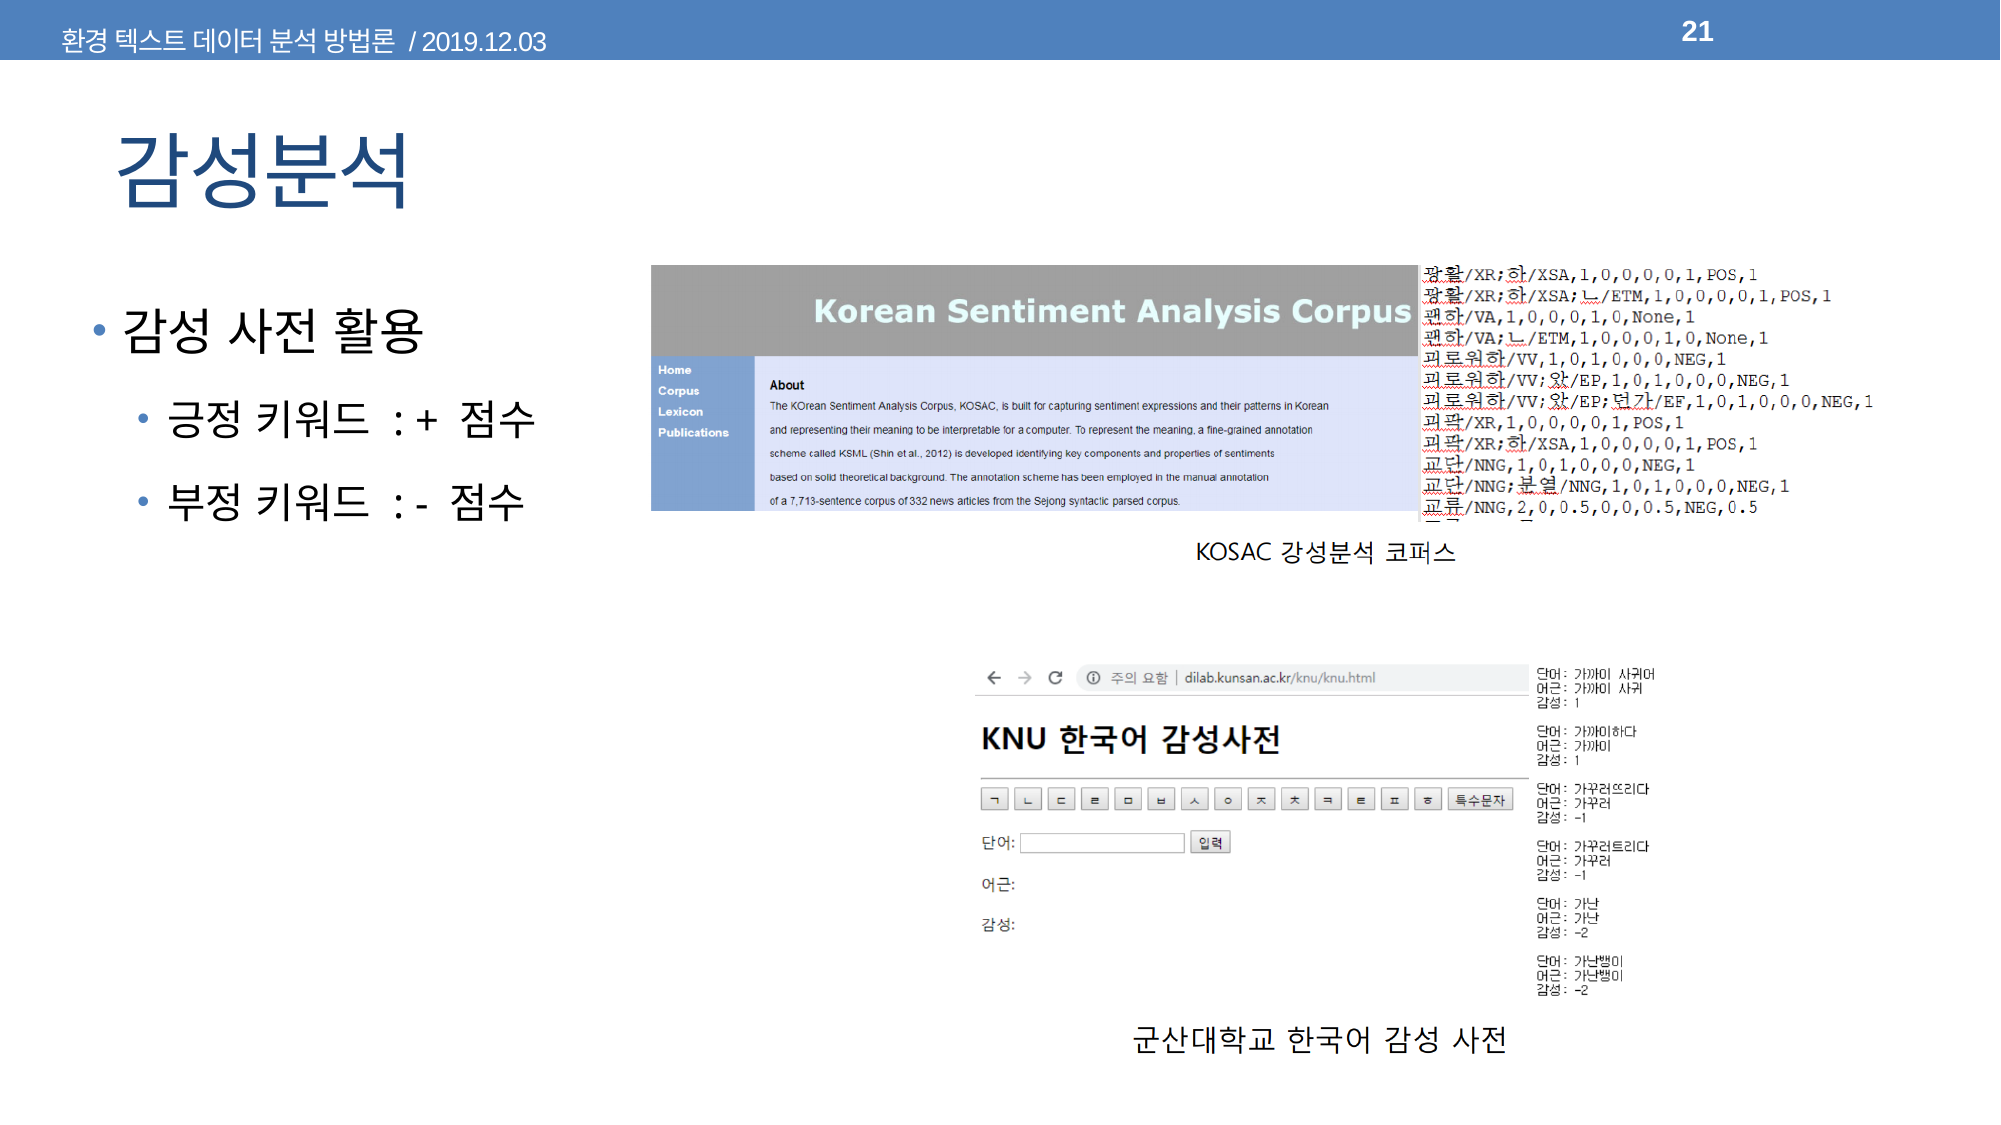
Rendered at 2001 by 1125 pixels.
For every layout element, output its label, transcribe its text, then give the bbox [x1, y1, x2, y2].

picture [965, 630, 1667, 1063]
picture [639, 249, 1947, 578]
title 감성분석 [99, 87, 1900, 250]
list 감성 사전 활용 긍정 키워드 : + 점수 부정 키워드 : - 점수 [77, 262, 1878, 1063]
slide_number 21 [1666, 3, 1900, 57]
